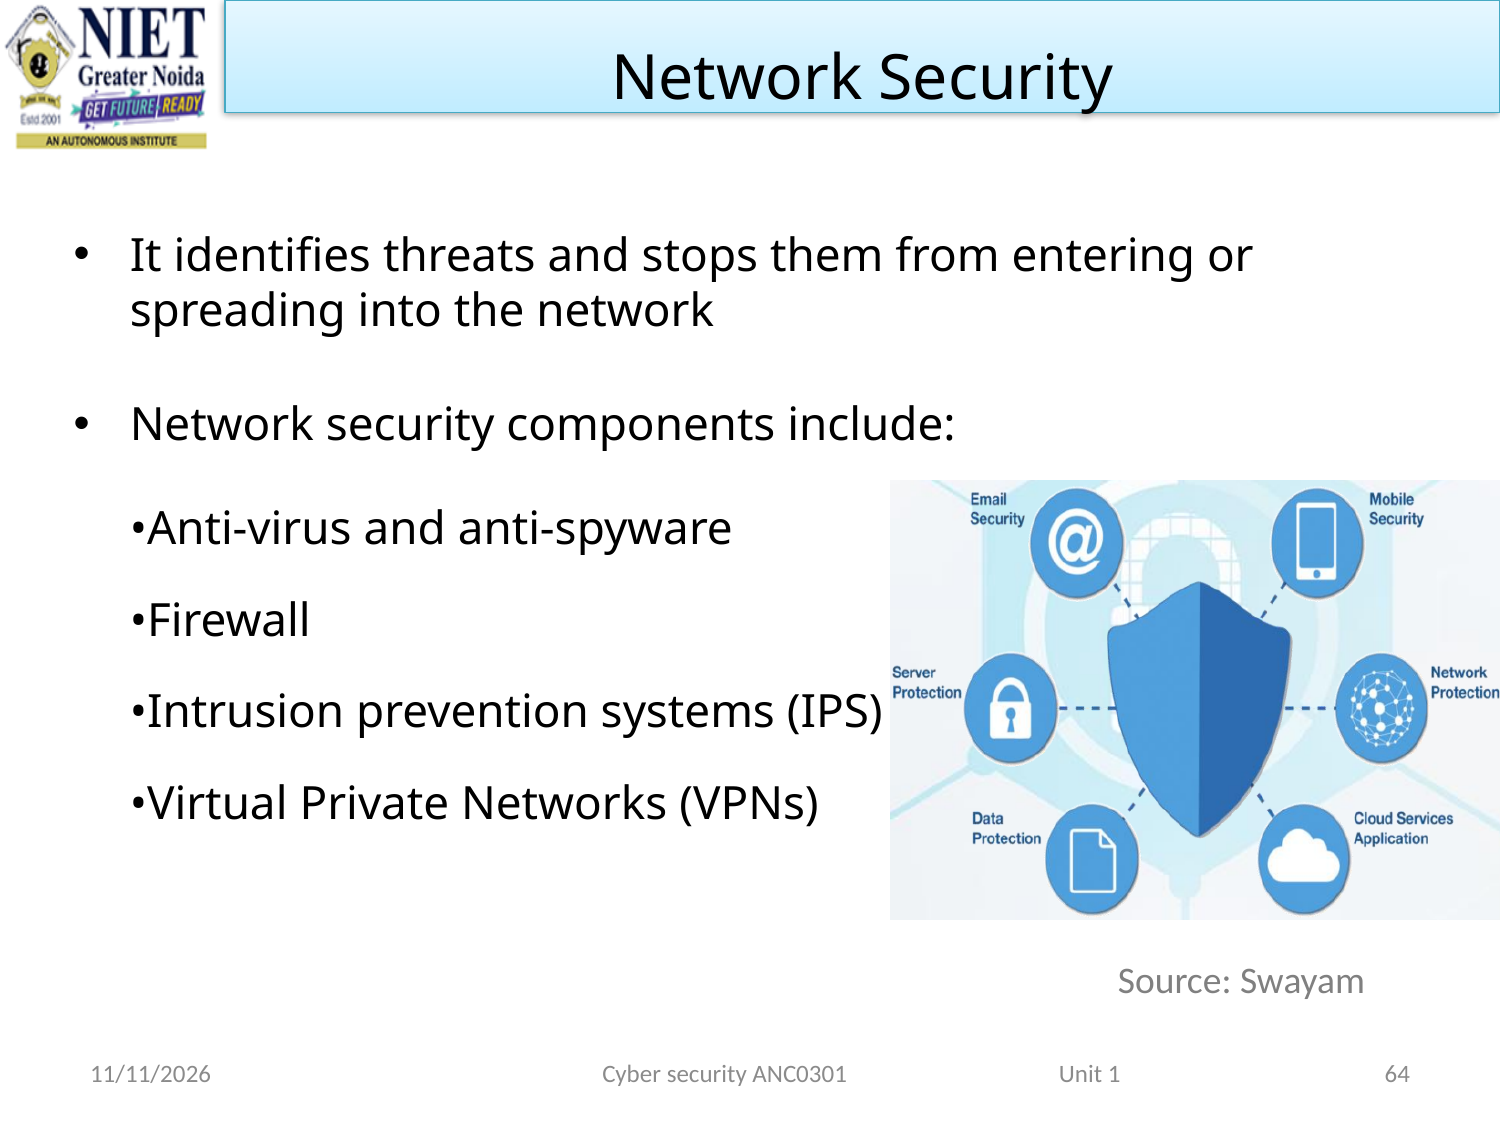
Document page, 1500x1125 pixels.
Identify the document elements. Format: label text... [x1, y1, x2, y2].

footer Cyber security ANC0301 Unit 1 [412, 1042, 1074, 1103]
picture [890, 480, 1500, 920]
text_box [87, 187, 1438, 985]
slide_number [75, 1042, 412, 1103]
picture [0, 0, 213, 154]
slide_number 64 [1074, 1042, 1425, 1103]
text_box Network Security [224, 0, 1500, 113]
text_box Source: Swayam [1103, 949, 1389, 1009]
list It identifies threats and stops them from entering or spreading into the network Network security components include: •Anti-virus and anti-spyware •Firewall •Intrusion prevention systems (IPS) •Virtual Private Networks (VPNs) [58, 164, 1432, 844]
